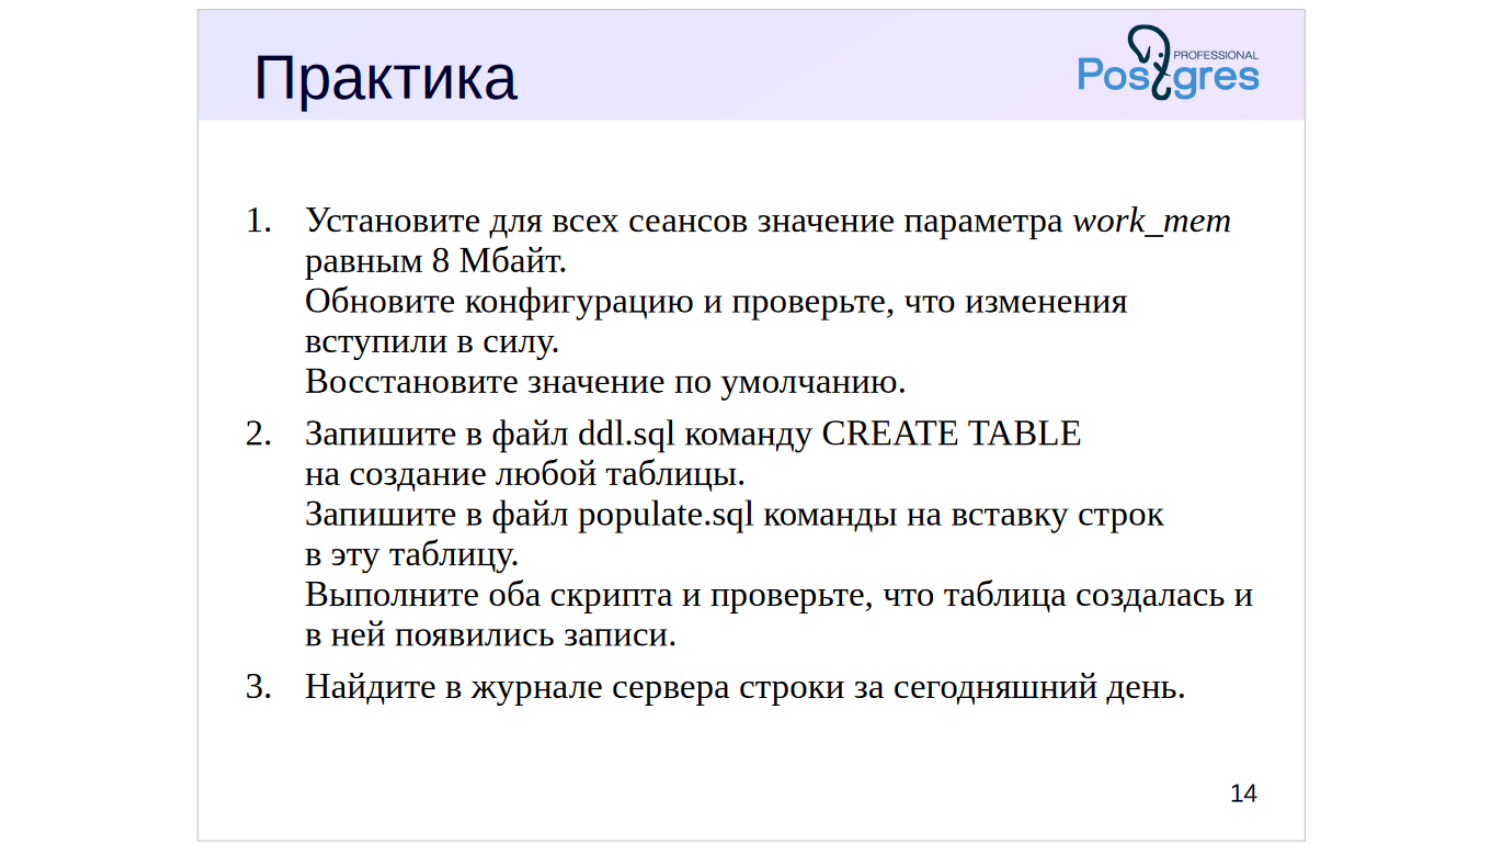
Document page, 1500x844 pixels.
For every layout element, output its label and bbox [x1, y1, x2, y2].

picture [190, 0, 1309, 844]
